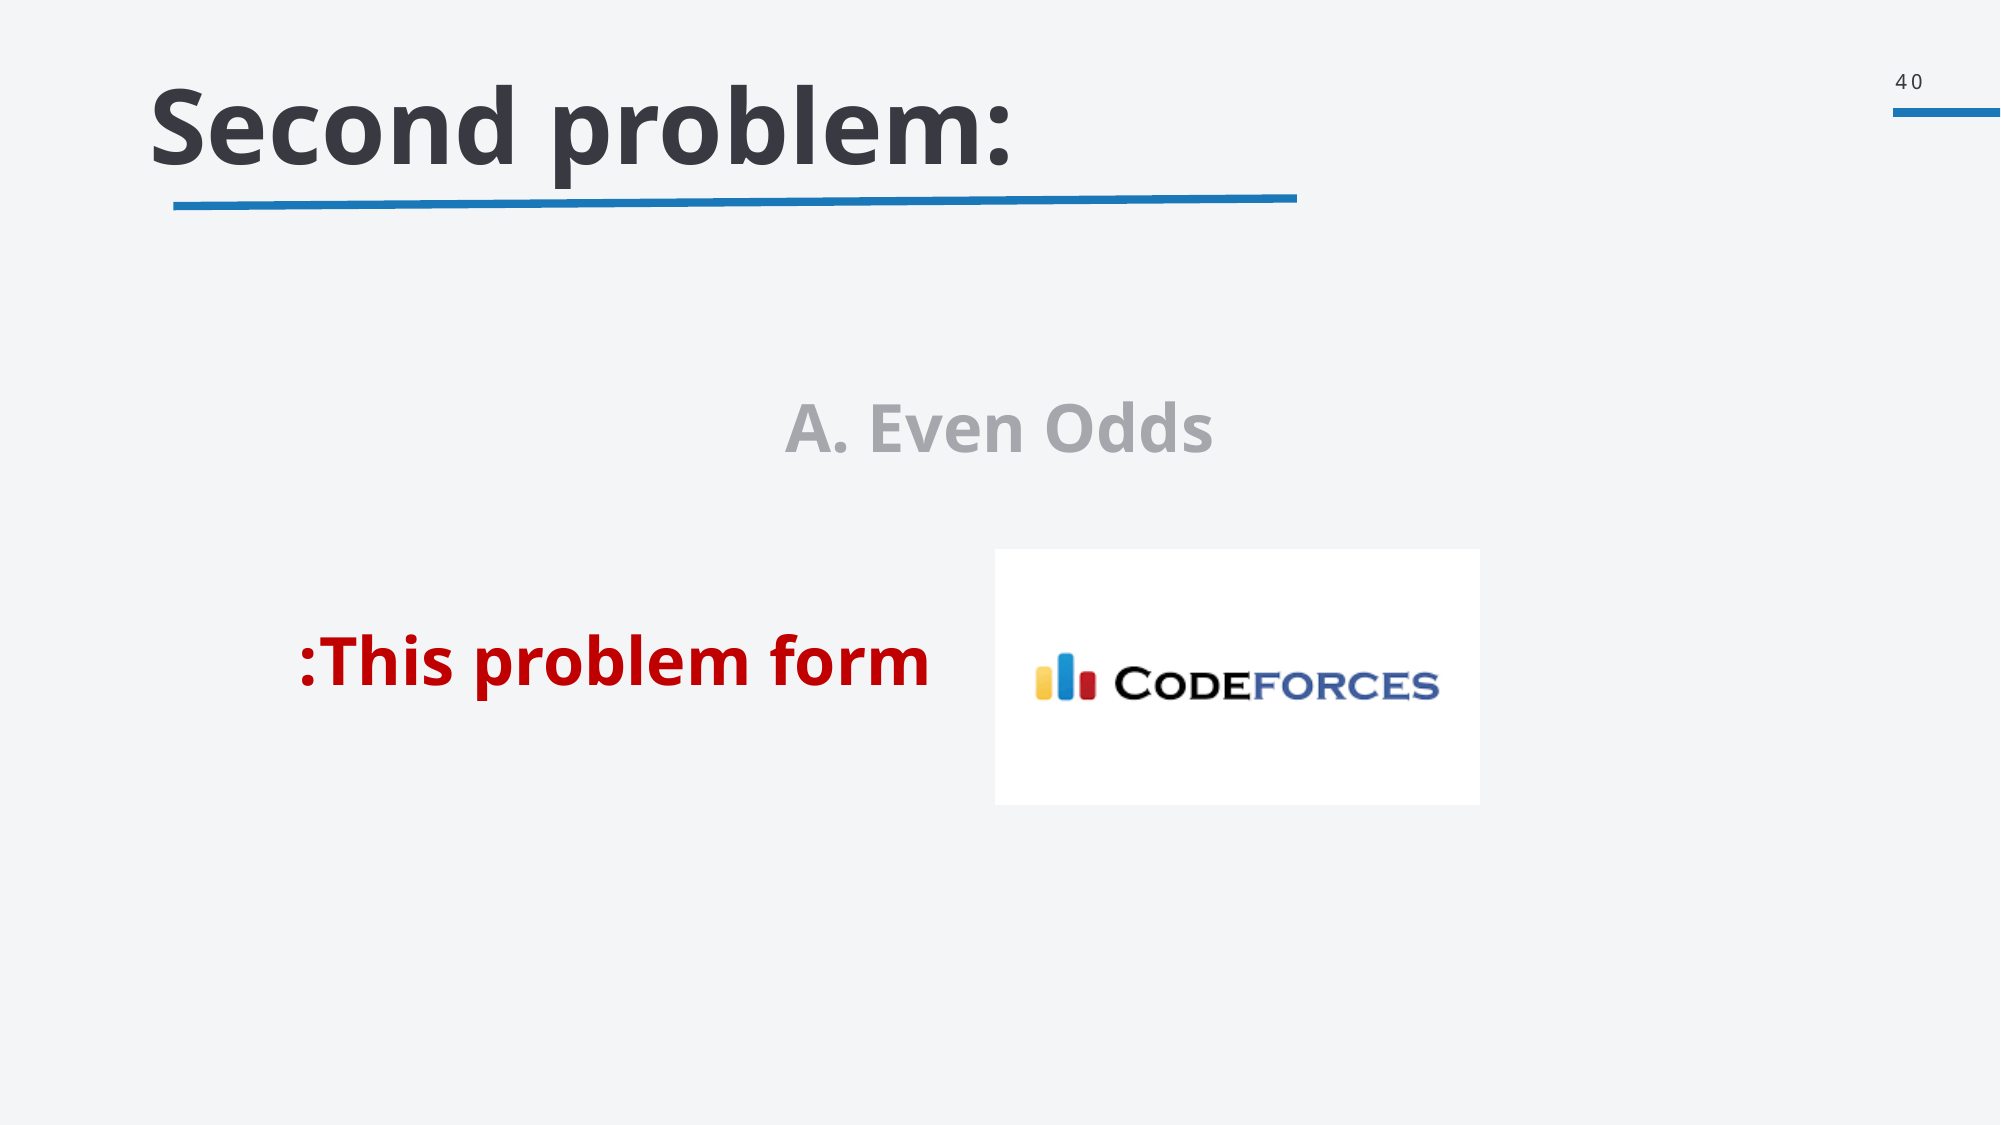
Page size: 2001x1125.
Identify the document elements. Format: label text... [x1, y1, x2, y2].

slide_number 40 [1889, 62, 1953, 101]
text_box Second problem: [146, 81, 1314, 243]
text_box A. Even Odds [492, 378, 1508, 474]
picture [994, 549, 1480, 805]
text_box This problem form: [106, 611, 991, 706]
